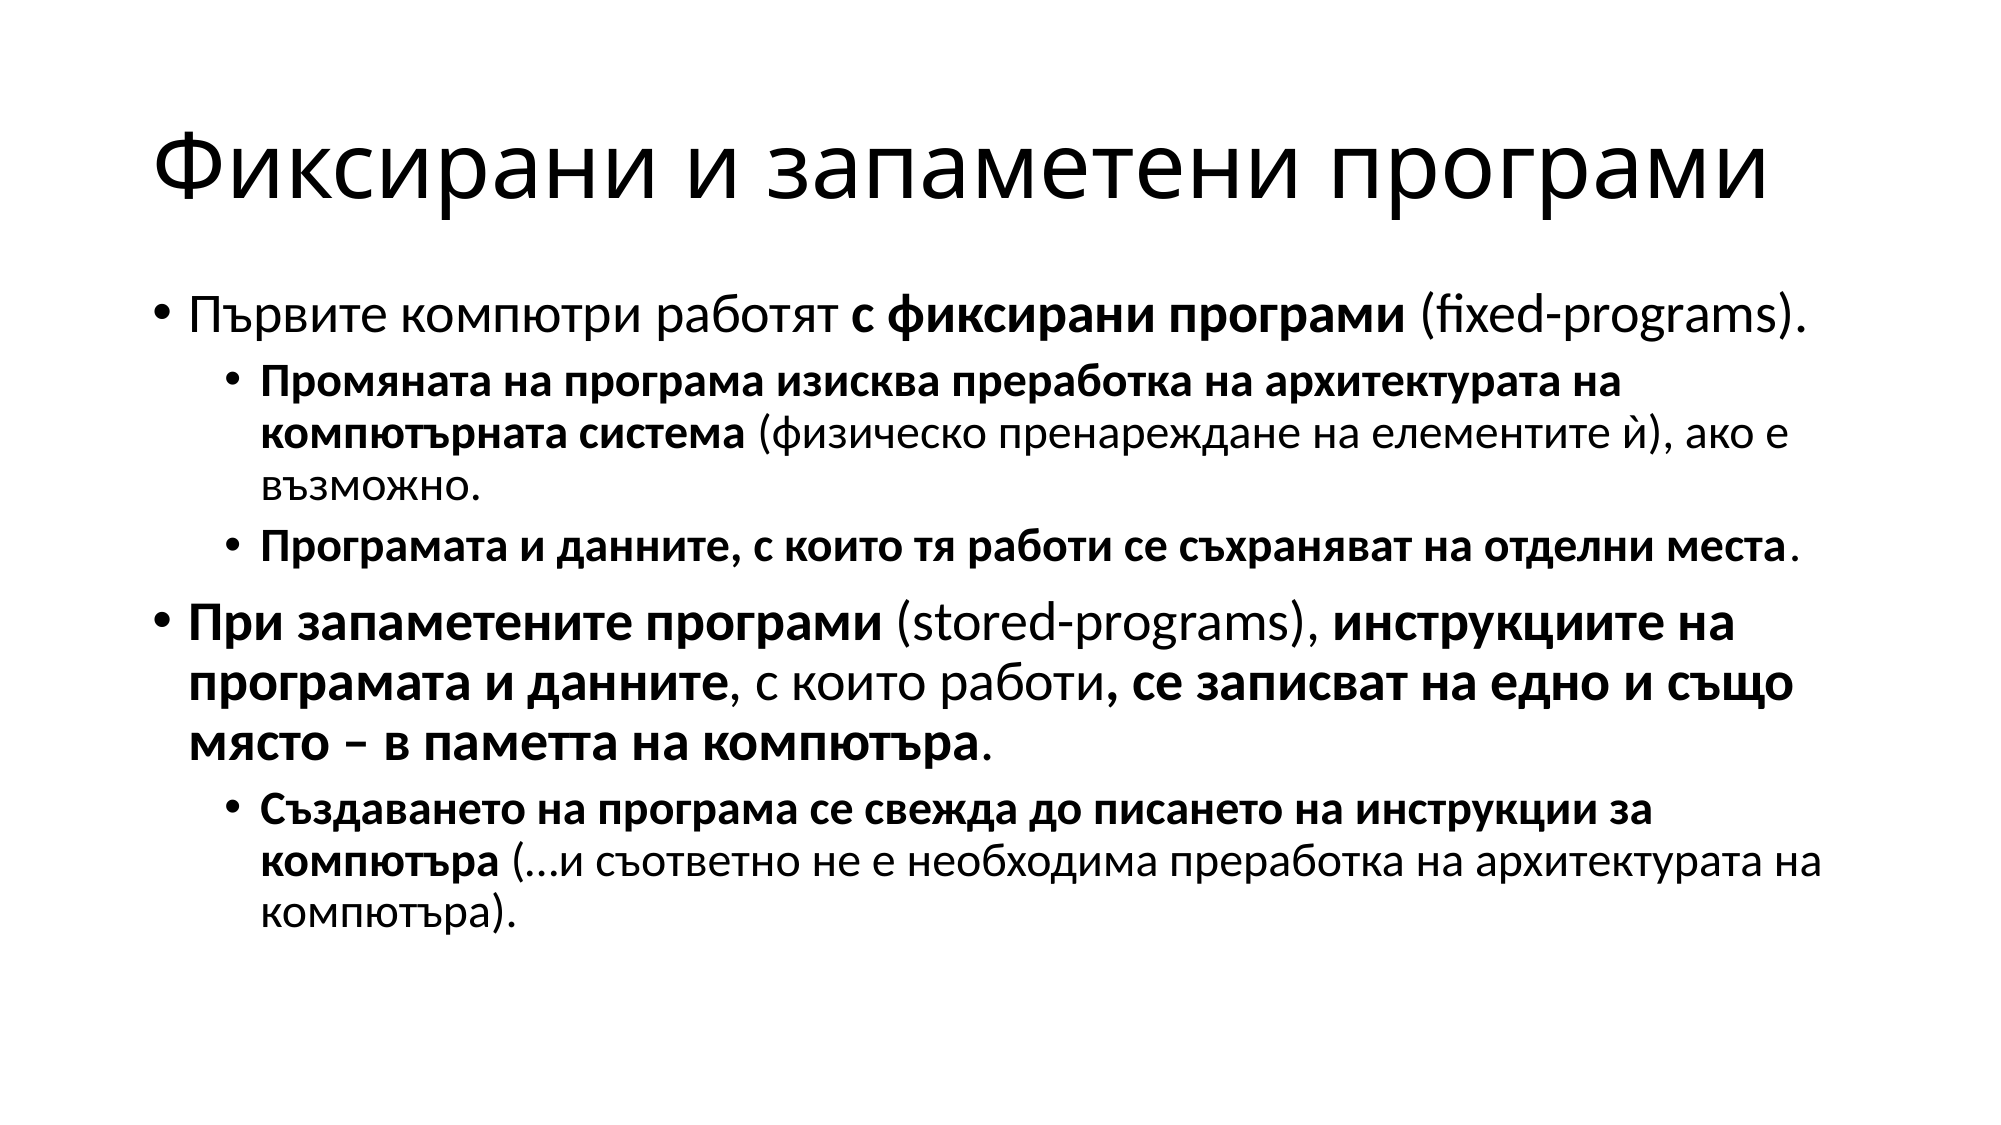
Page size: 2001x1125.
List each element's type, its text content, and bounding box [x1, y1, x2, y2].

title Фиксирани и запаметени програми [137, 59, 1863, 277]
list Първите компютри работят с фиксирани програми (fixed-programs). Промяната на програма изисква преработка на архитектурата на компютърната система (физическо пренареждане на елементите ѝ), ако е възможно. Програмата и данните, с които тя работи се съхраняват на отделни места. При запаметените програми (stored-programs), инструкциите на програмата и данните, с които работи, се записват на едно и също място – в паметта на компютъра. Създаването на програма се свежда до писането на инструкции за компютъра (…и съответно не е необходима преработка на архитектурата на компютъра). [137, 277, 1863, 1029]
